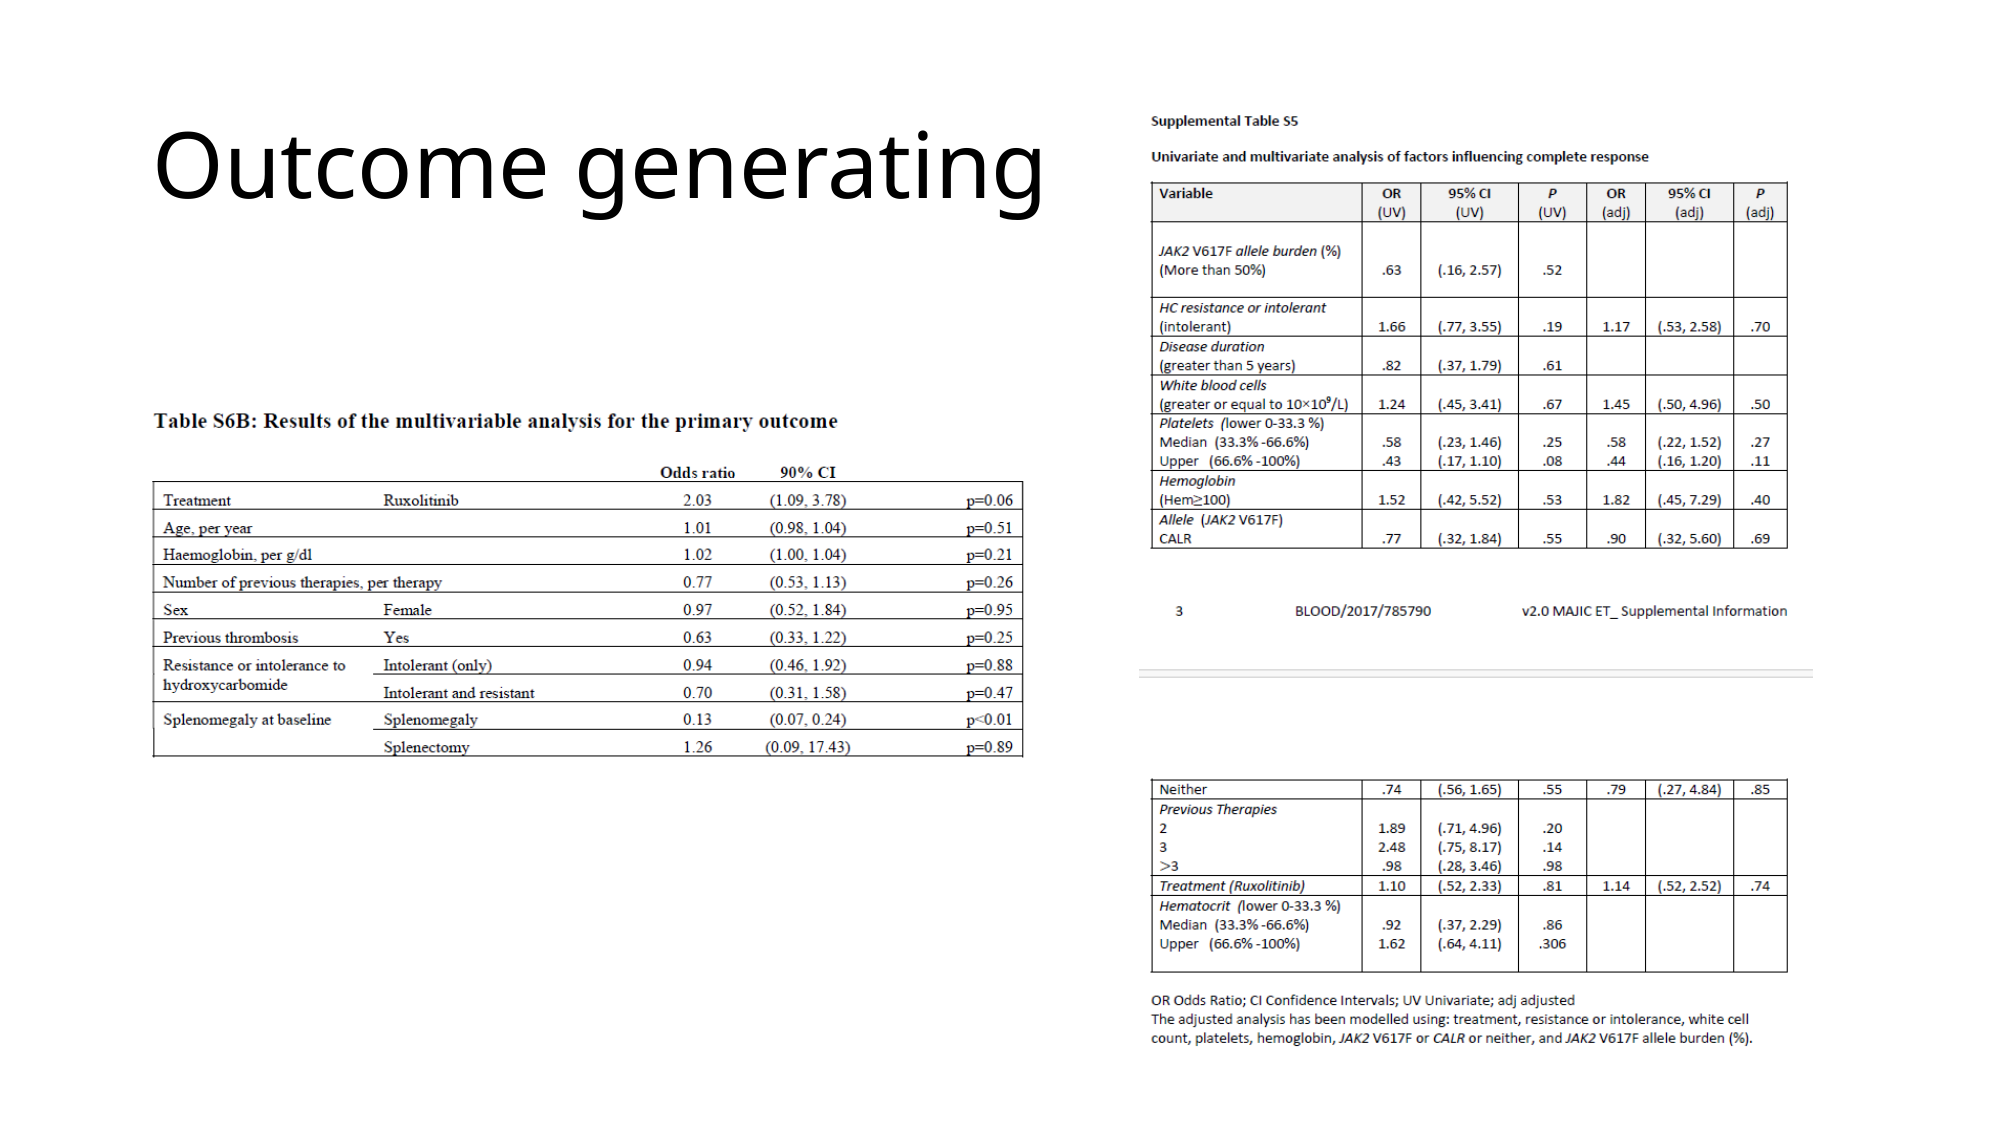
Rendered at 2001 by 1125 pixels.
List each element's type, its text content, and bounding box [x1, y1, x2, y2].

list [1139, 109, 1813, 1066]
title Outcome generating [137, 59, 1863, 278]
picture [137, 393, 1056, 779]
